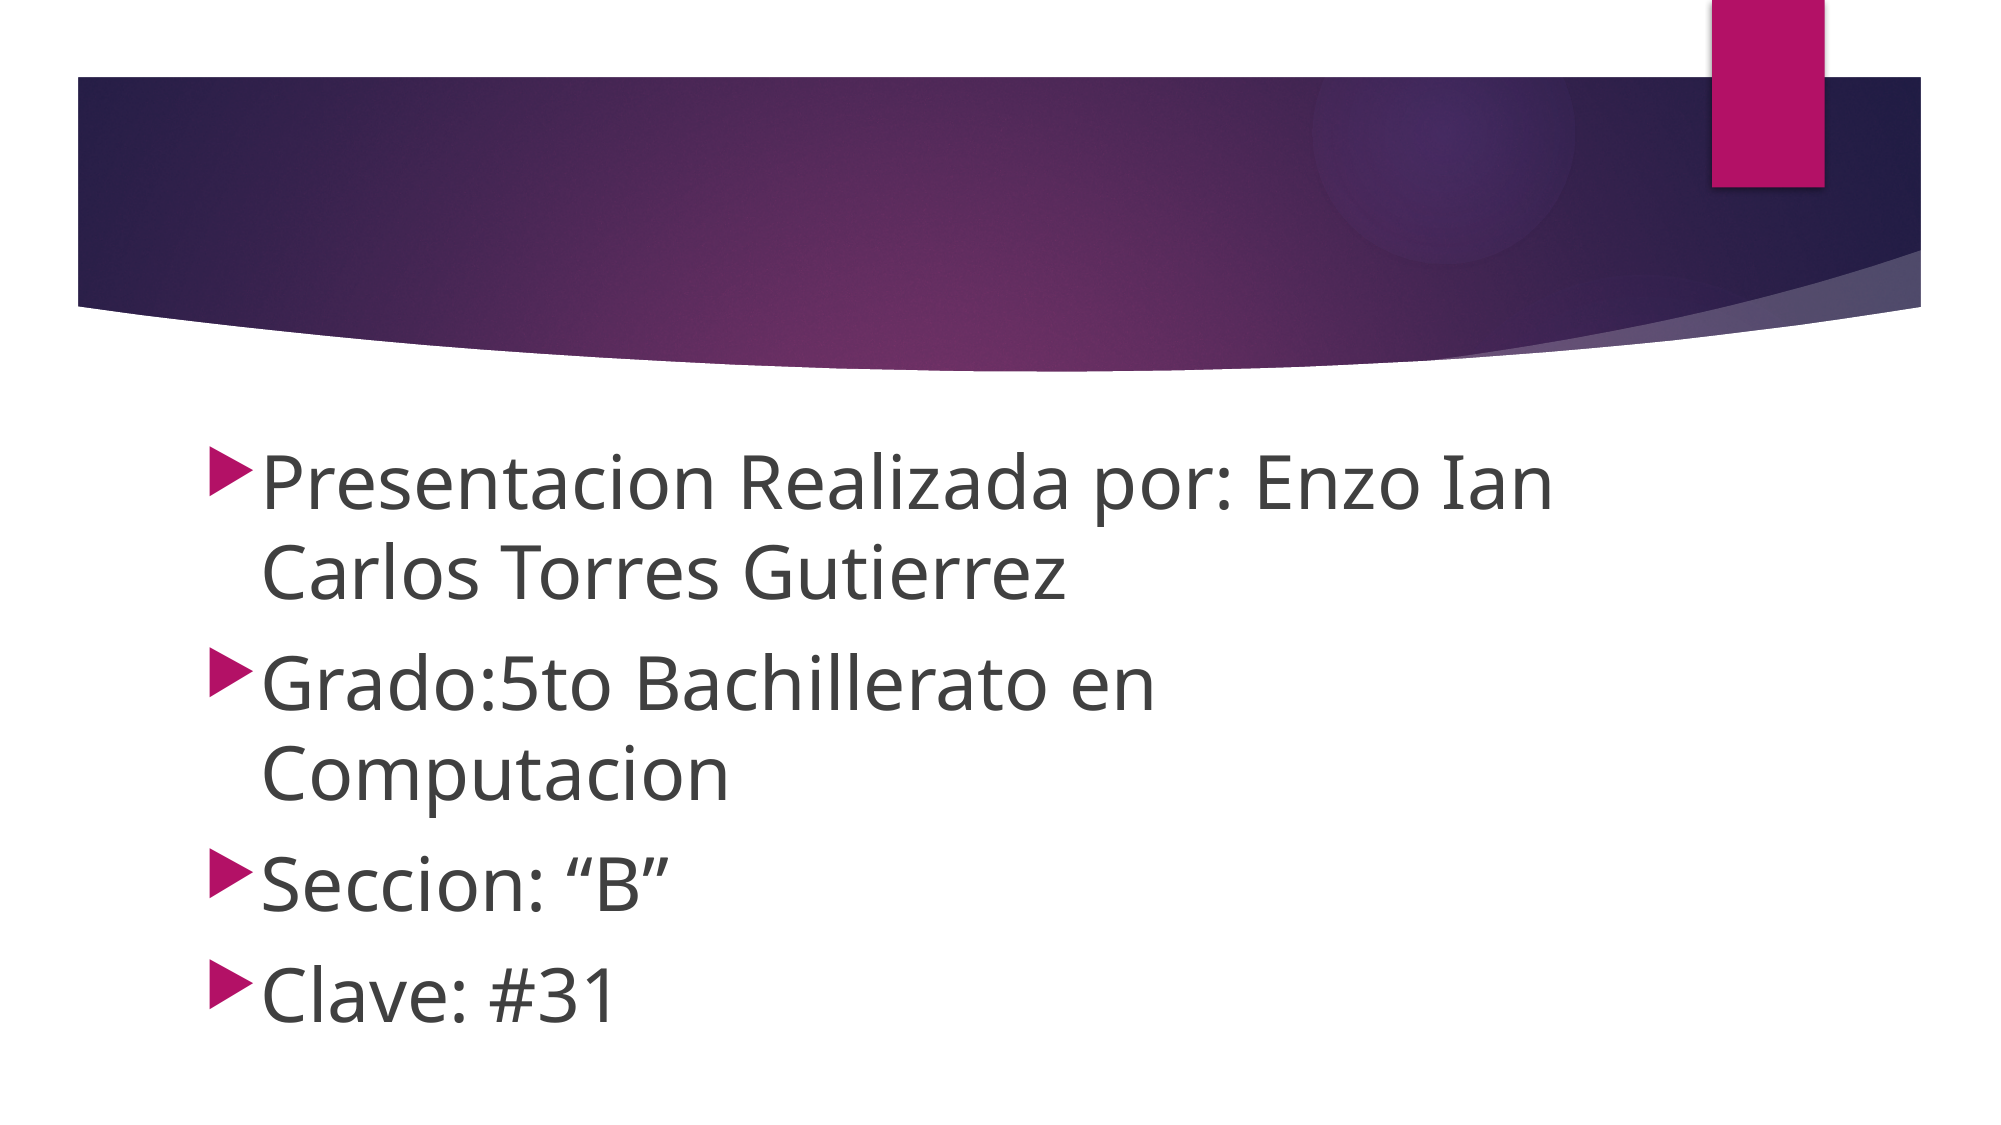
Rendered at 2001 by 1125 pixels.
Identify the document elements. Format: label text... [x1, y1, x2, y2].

list Presentacion Realizada por: Enzo Ian Carlos Torres Gutierrez Grado:5to Bachillerato en Computacion Seccion: “B” Clave: #31 [189, 427, 1638, 988]
